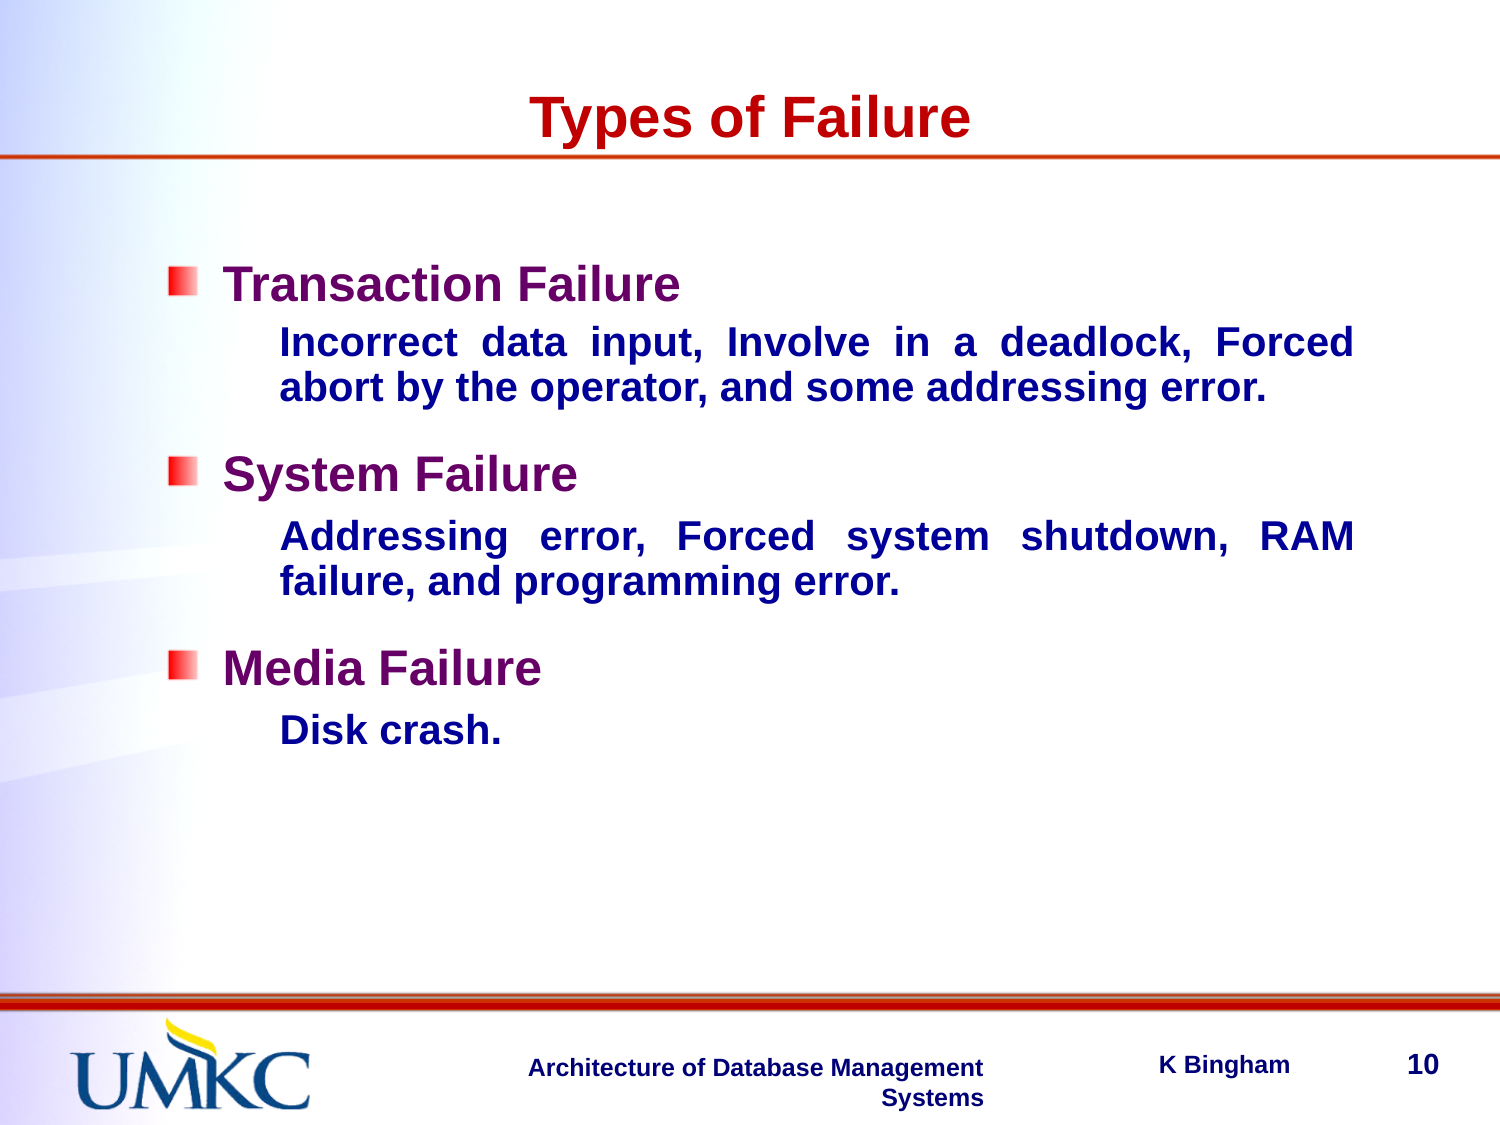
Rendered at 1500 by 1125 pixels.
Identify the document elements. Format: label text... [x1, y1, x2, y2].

picture [0, 1009, 1500, 1125]
title Types of Failure [26, 62, 1476, 167]
list Transaction Failure Incorrect data input, Involve in a deadlock, Forced abort by the operator, and some addressing error. System Failure Addressing error, Forced system shutdown, RAM failure, and programming error. Media Failure Disk crash. [151, 250, 1371, 855]
slide_number 10 [1374, 1038, 1455, 1078]
picture [0, 0, 1500, 1003]
